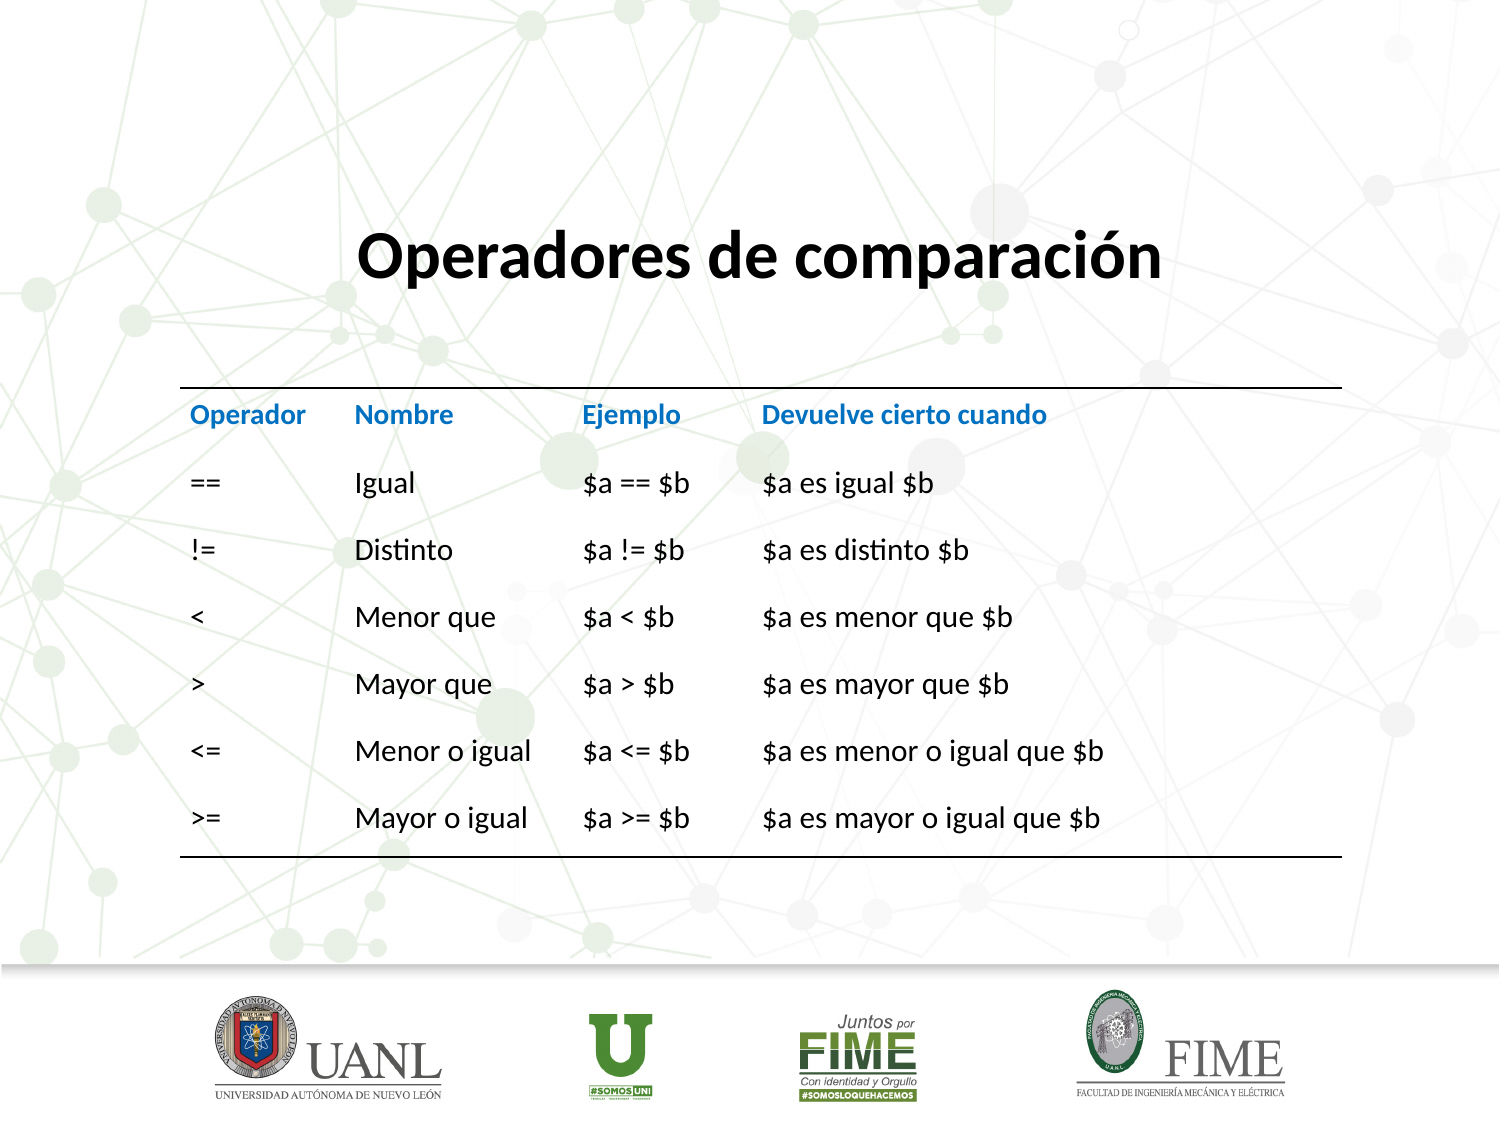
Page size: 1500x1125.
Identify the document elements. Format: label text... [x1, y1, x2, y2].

table_cell Mayor que [344, 656, 572, 723]
table_cell Menor o igual [344, 723, 572, 790]
table_cell $a >= $b [572, 790, 752, 856]
title Operadores de comparación [154, 202, 1368, 366]
table_cell $a es menor o igual que $b [752, 723, 1342, 790]
table_cell > [180, 656, 344, 723]
table_cell < [180, 589, 344, 656]
table_cell $a es menor que $b [752, 589, 1342, 656]
table_cell != [180, 522, 344, 589]
table_cell Menor que [344, 589, 572, 656]
table_cell $a > $b [572, 656, 752, 723]
table_cell $a es distinto $b [752, 522, 1342, 589]
table_cell Igual [344, 455, 572, 522]
table_cell $a != $b [572, 522, 752, 589]
table_cell Mayor o igual [344, 790, 572, 856]
table_header Devuelve cierto cuando [752, 389, 1342, 455]
table_cell >= [180, 790, 344, 856]
table_cell $a es igual $b [752, 455, 1342, 522]
table_cell $a == $b [572, 455, 752, 522]
table_cell <= [180, 723, 344, 790]
table_cell $a <= $b [572, 723, 752, 790]
table_header Operador [180, 389, 344, 455]
table_header Ejemplo [572, 389, 752, 455]
table_cell == [180, 455, 344, 522]
table_cell $a < $b [572, 589, 752, 656]
table_header Nombre [344, 389, 572, 455]
table_cell $a es mayor o igual que $b [752, 790, 1342, 856]
table_cell Distinto [344, 522, 572, 589]
table_cell $a es mayor que $b [752, 656, 1342, 723]
picture [0, 0, 1500, 1125]
